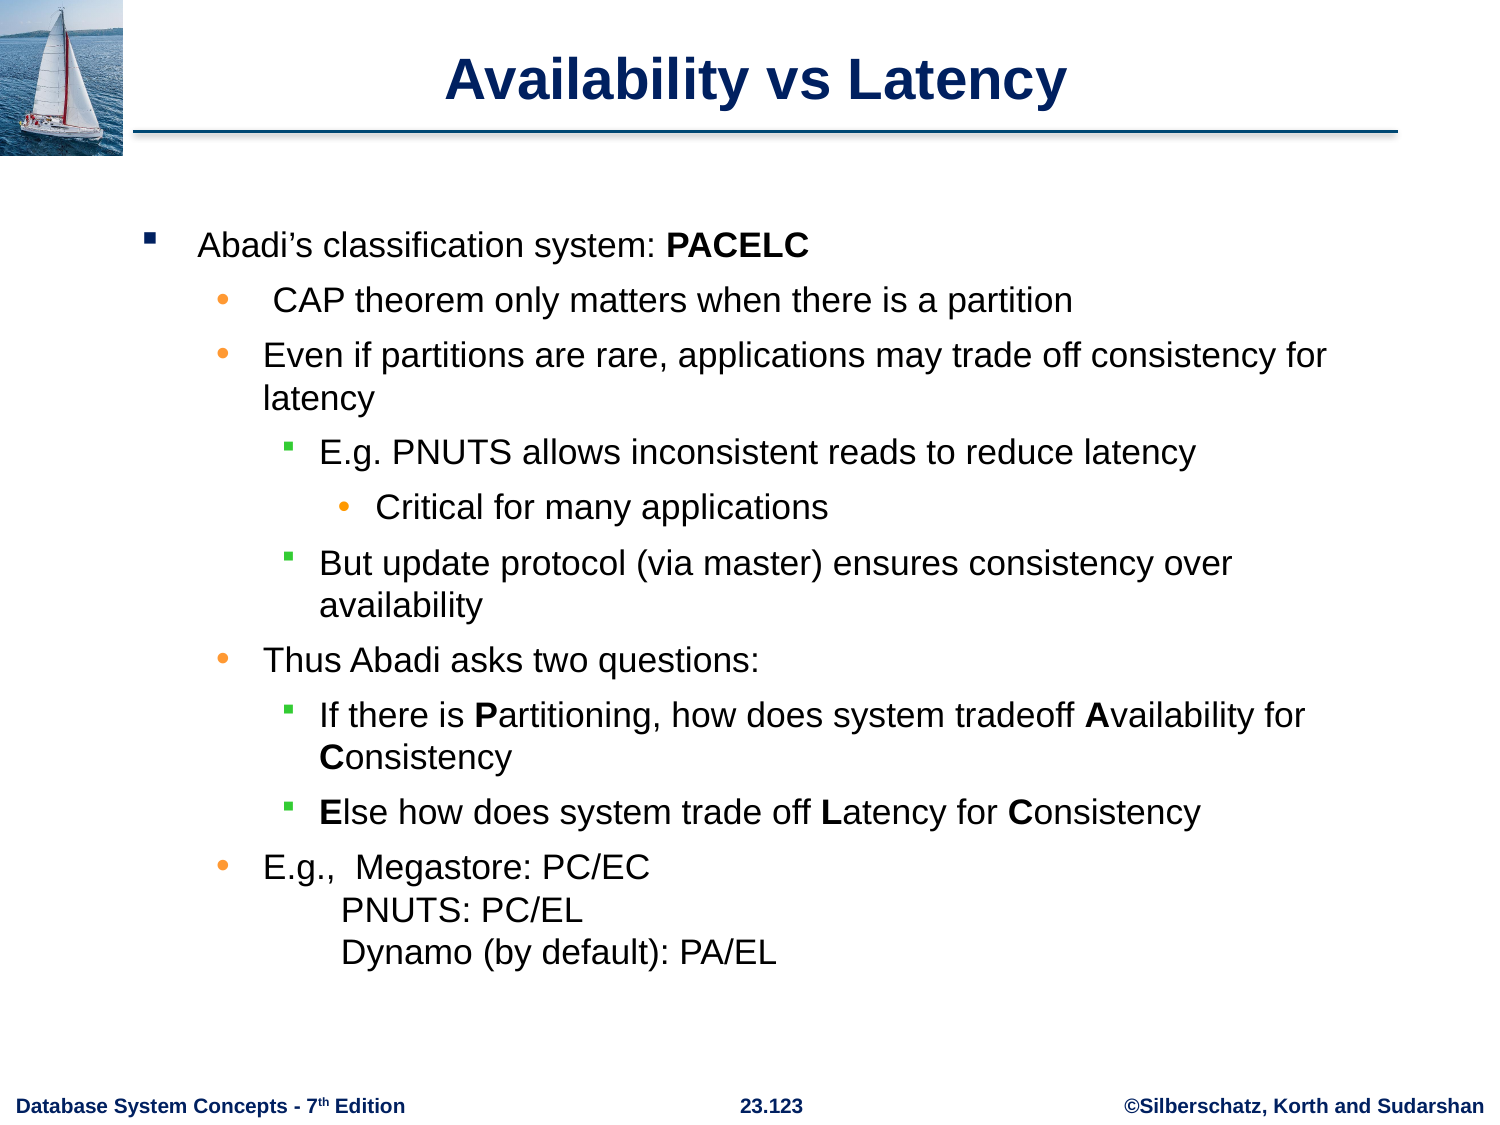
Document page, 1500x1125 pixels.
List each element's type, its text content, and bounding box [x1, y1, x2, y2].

picture [0, 0, 123, 156]
title Availability vs Latency [125, 18, 1388, 120]
list Abadi’s classification system: PACELC CAP theorem only matters when there is a partition Even if partitions are rare, applications may trade off consistency for latency E.g. PNUTS allows inconsistent reads to reduce latency Critical for many applications But update protocol (via master) ensures consistency over availability Thus Abadi asks two questions: If there is Partitioning, how does system tradeoff Availability for Consistency Else how does system trade off Latency for Consistency E.g., Megastore: PC/EC PNUTS: PC/EL Dynamo (by default): PA/EL [126, 214, 1403, 952]
